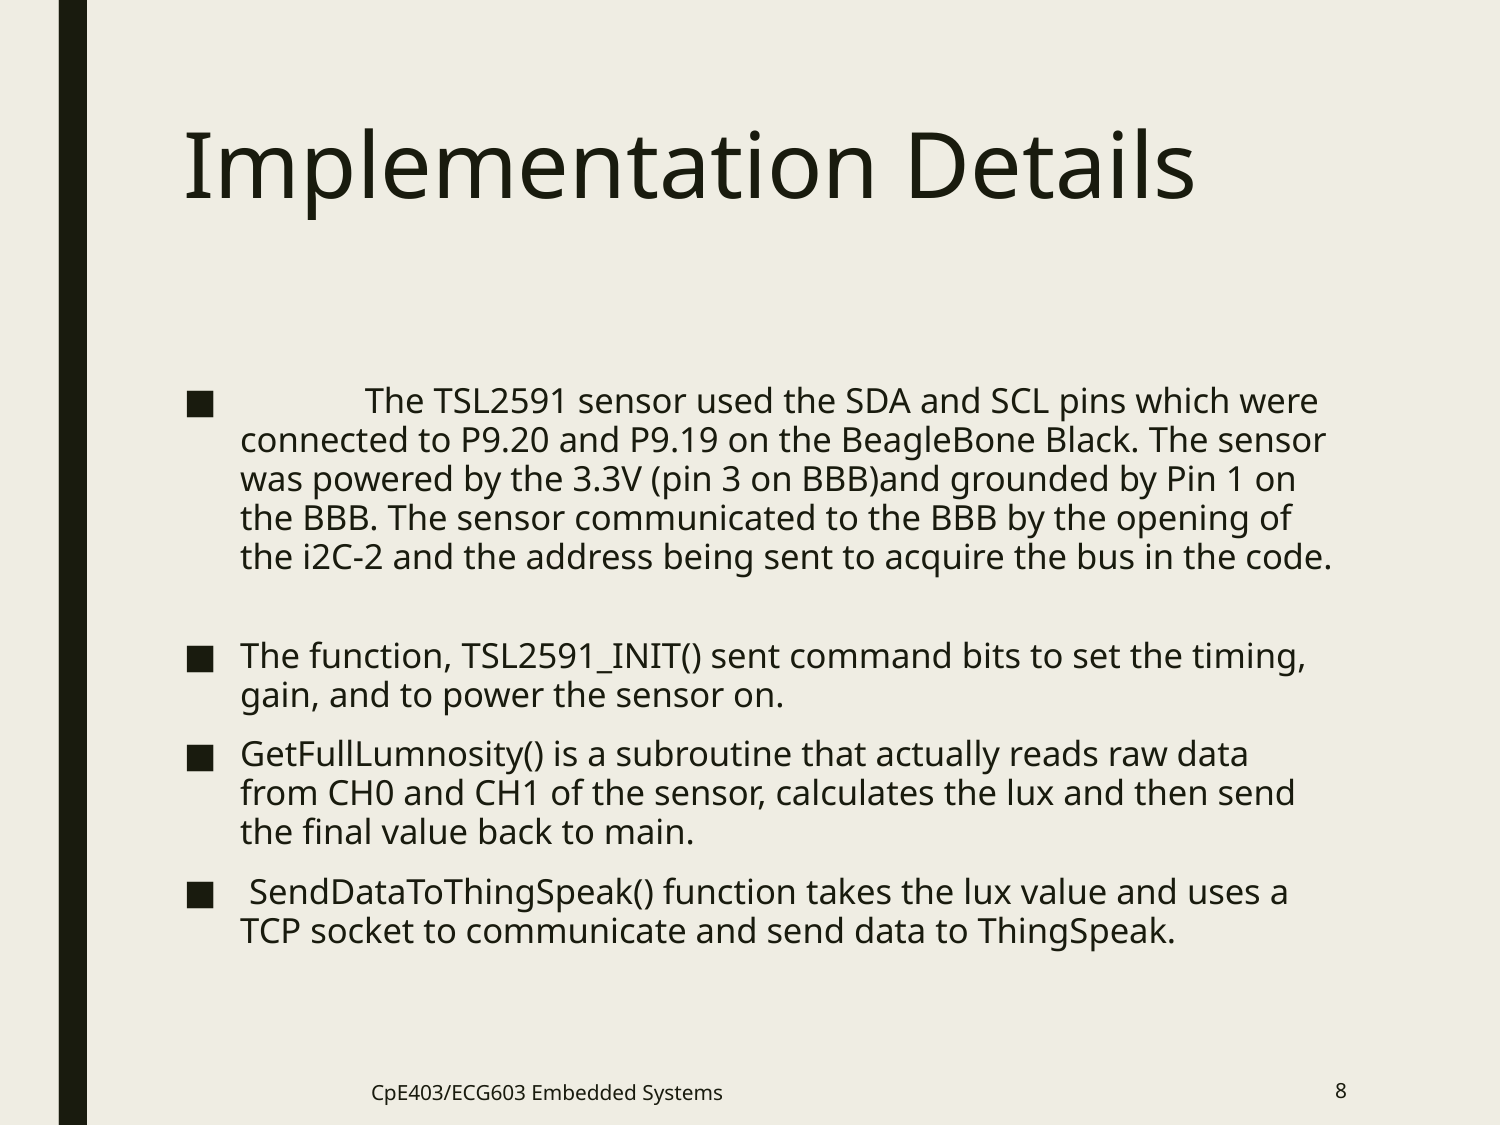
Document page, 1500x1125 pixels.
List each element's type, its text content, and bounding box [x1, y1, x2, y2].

slide_number 8 [1165, 1058, 1362, 1125]
title Implementation Details [168, 112, 1351, 357]
footer CpE403/ECG603 Embedded Systems [355, 1058, 1129, 1125]
list The TSL2591 sensor used the SDA and SCL pins which were connected to P9.20 and P9.19 on the BeagleBone Black. The sensor was powered by the 3.3V (pin 3 on BBB)and grounded by Pin 1 on the BBB. The sensor communicated to the BBB by the opening of the i2C-2 and the address being sent to acquire the bus in the code. The function, TSL2591_INIT() sent command bits to set the timing, gain, and to power the sensor on. GetFullLumnosity() is a subroutine that actually reads raw data from CH0 and CH1 of the sensor, calculates the lux and then send the final value back to main. SendDataToThingSpeak() function takes the lux value and uses a TCP socket to communicate and send data to ThingSpeak. [168, 375, 1351, 963]
